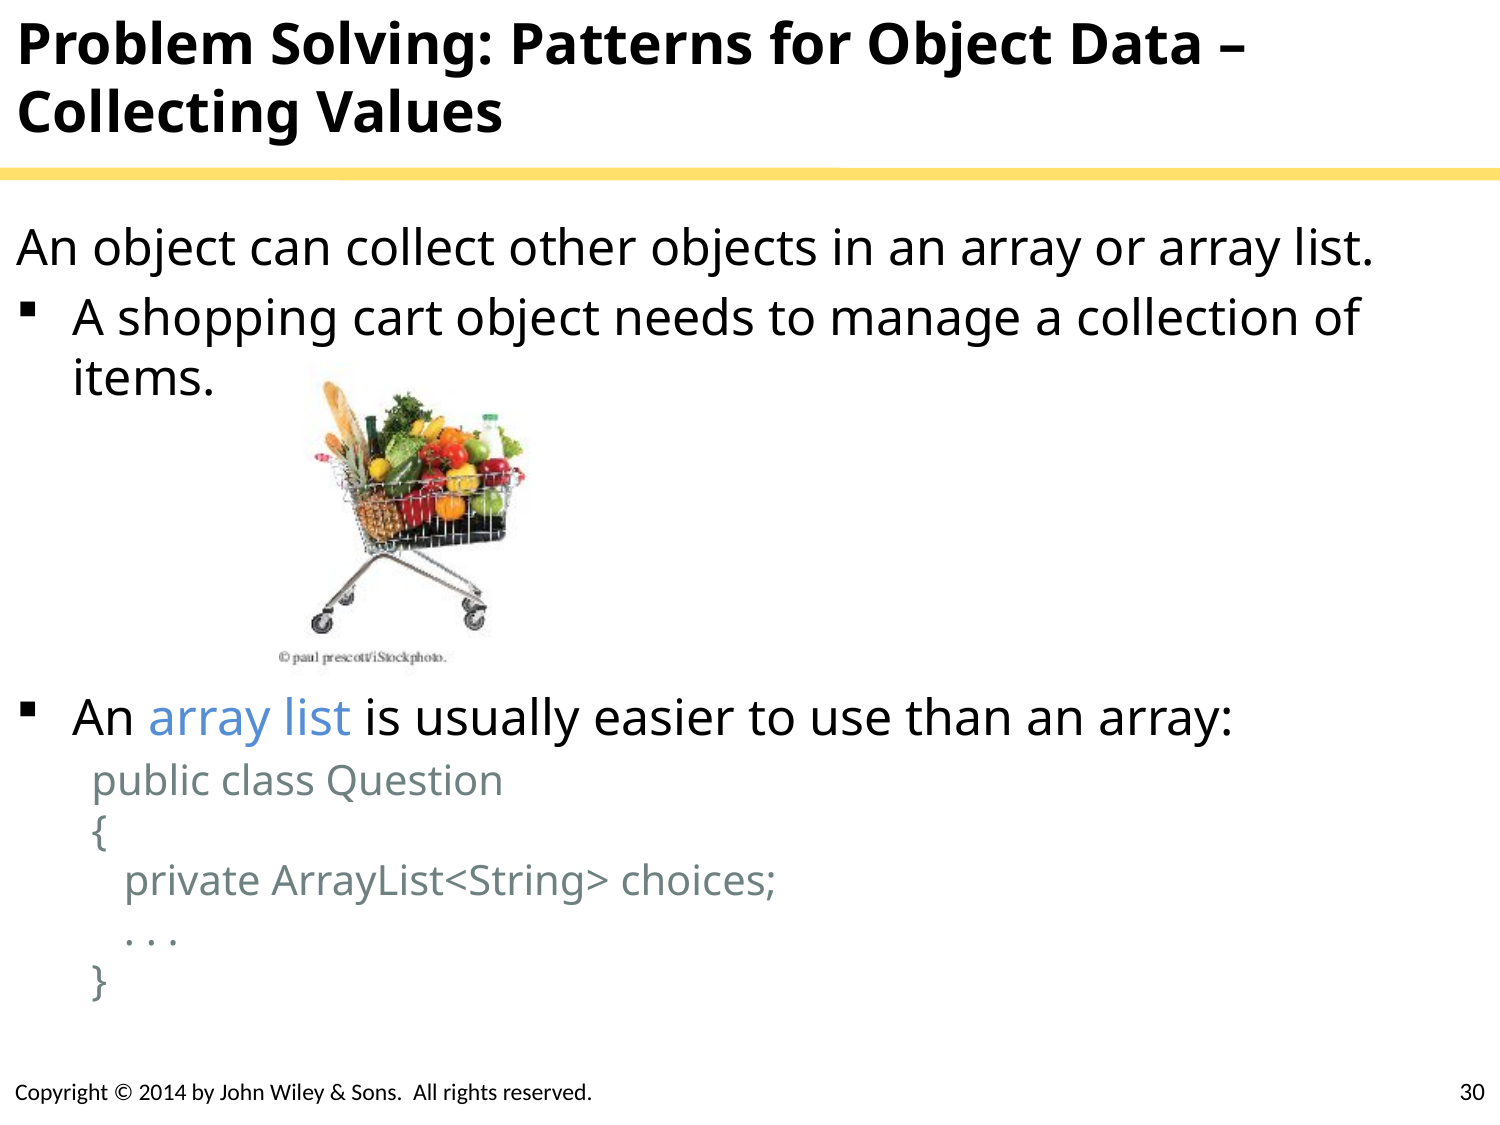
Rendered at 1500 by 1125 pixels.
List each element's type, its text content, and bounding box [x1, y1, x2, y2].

title Problem Solving: Patterns for Object Data – Collecting Values [1, 0, 1500, 153]
picture [279, 363, 554, 684]
list An object can collect other objects in an array or array list. A shopping cart object needs to manage a collection of items. An array list is usually easier to use than an array: public class Question { private ArrayList<String> choices; . . . } [1, 208, 1500, 1070]
